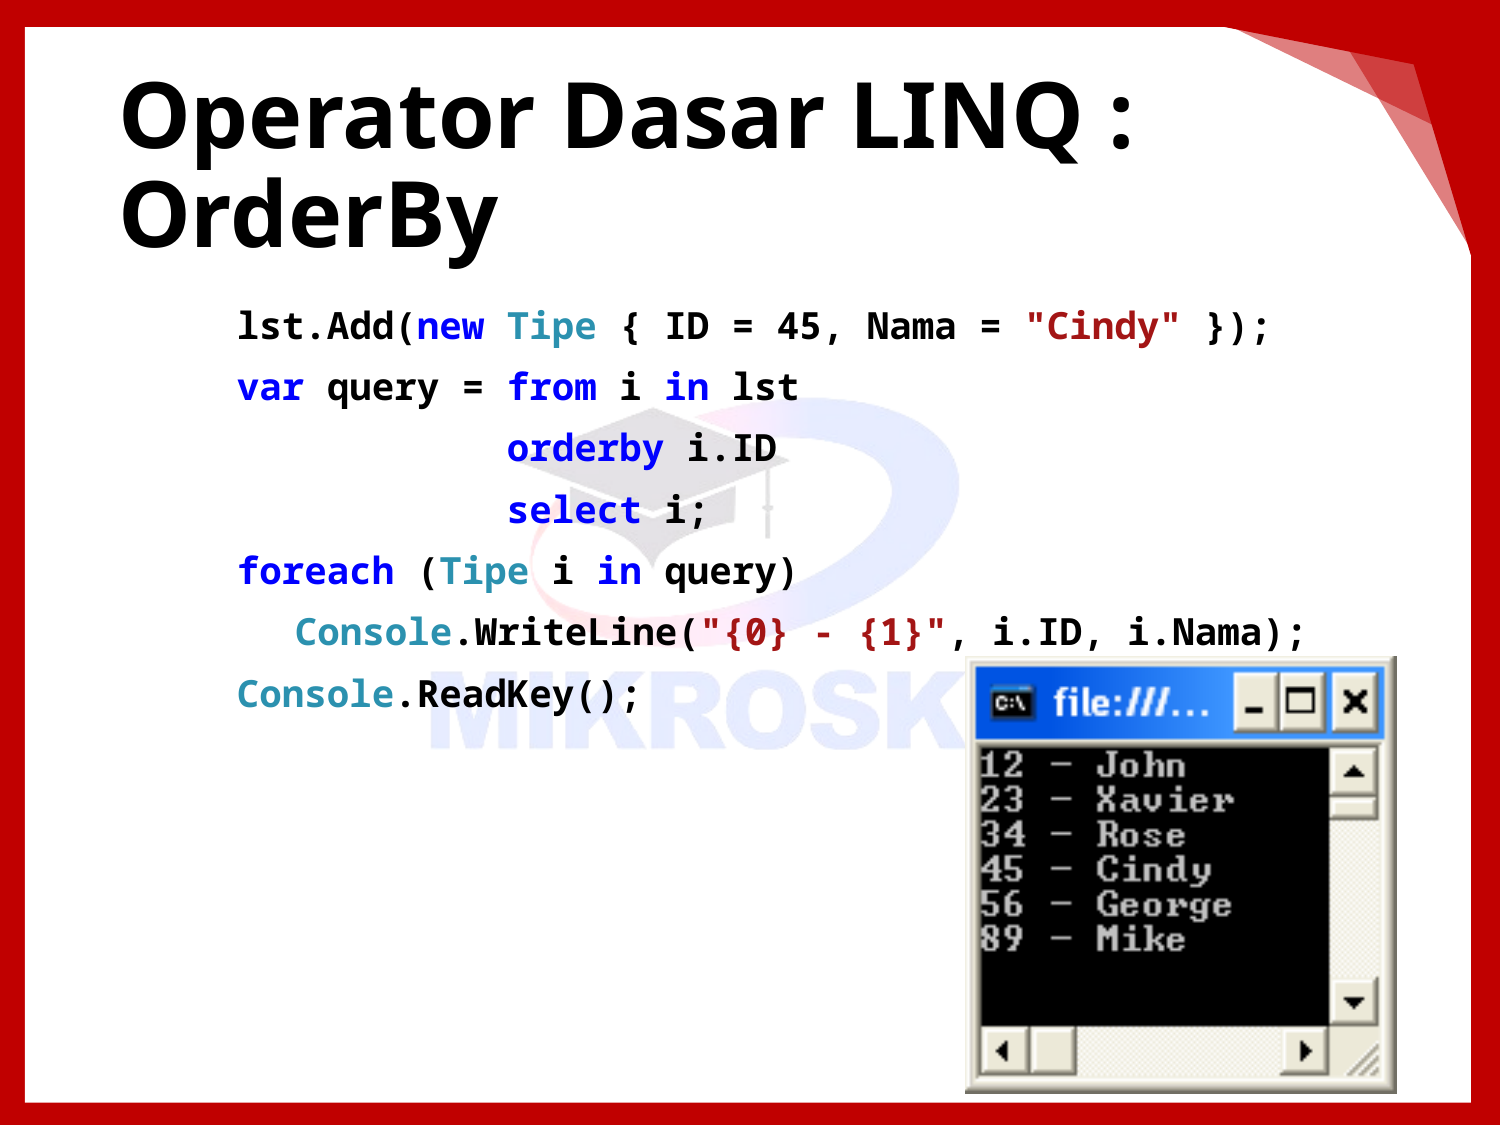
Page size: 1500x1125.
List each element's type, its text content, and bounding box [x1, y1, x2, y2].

picture [965, 656, 1397, 1094]
title Operator Dasar LINQ : OrderBy [103, 59, 1397, 278]
list lst.Add(new Tipe { ID = 45, Nama = "Cindy" }); var query = from i in lst orderby i.ID select i; foreach (Tipe i in query) Console.WriteLine("{0} - {1}", i.ID, i.Nama); Console.ReadKey(); [103, 299, 1397, 1014]
